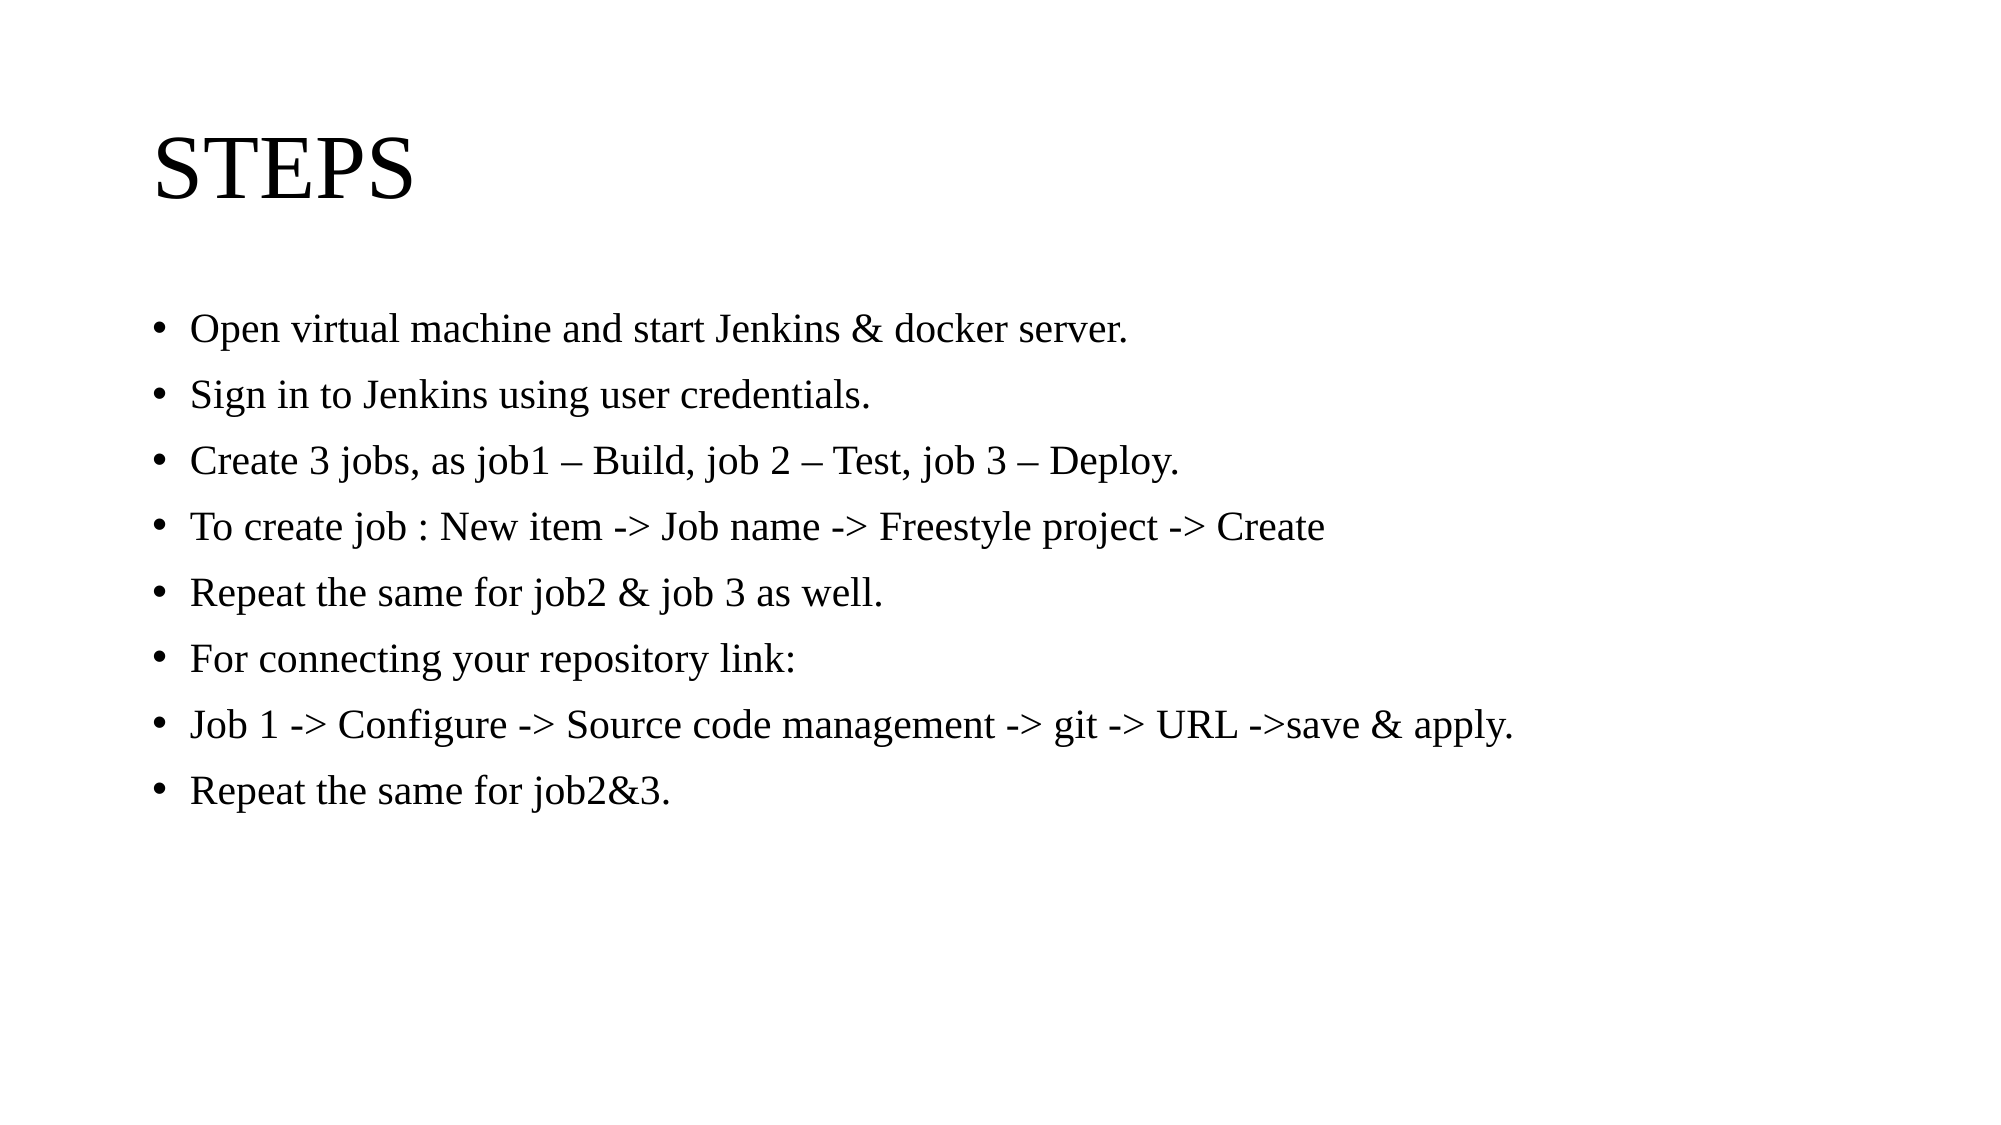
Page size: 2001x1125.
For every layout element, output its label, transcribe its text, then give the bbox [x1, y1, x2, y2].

list Open virtual machine and start Jenkins & docker server. Sign in to Jenkins using user credentials. Create 3 jobs, as job1 – Build, job 2 – Test, job 3 – Deploy. To create job : New item -> Job name -> Freestyle project -> Create Repeat the same for job2 & job 3 as well. For connecting your repository link: Job 1 -> Configure -> Source code management -> git -> URL ->save & apply. Repeat the same for job2&3. [137, 299, 1863, 1014]
title STEPS [137, 59, 1863, 278]
